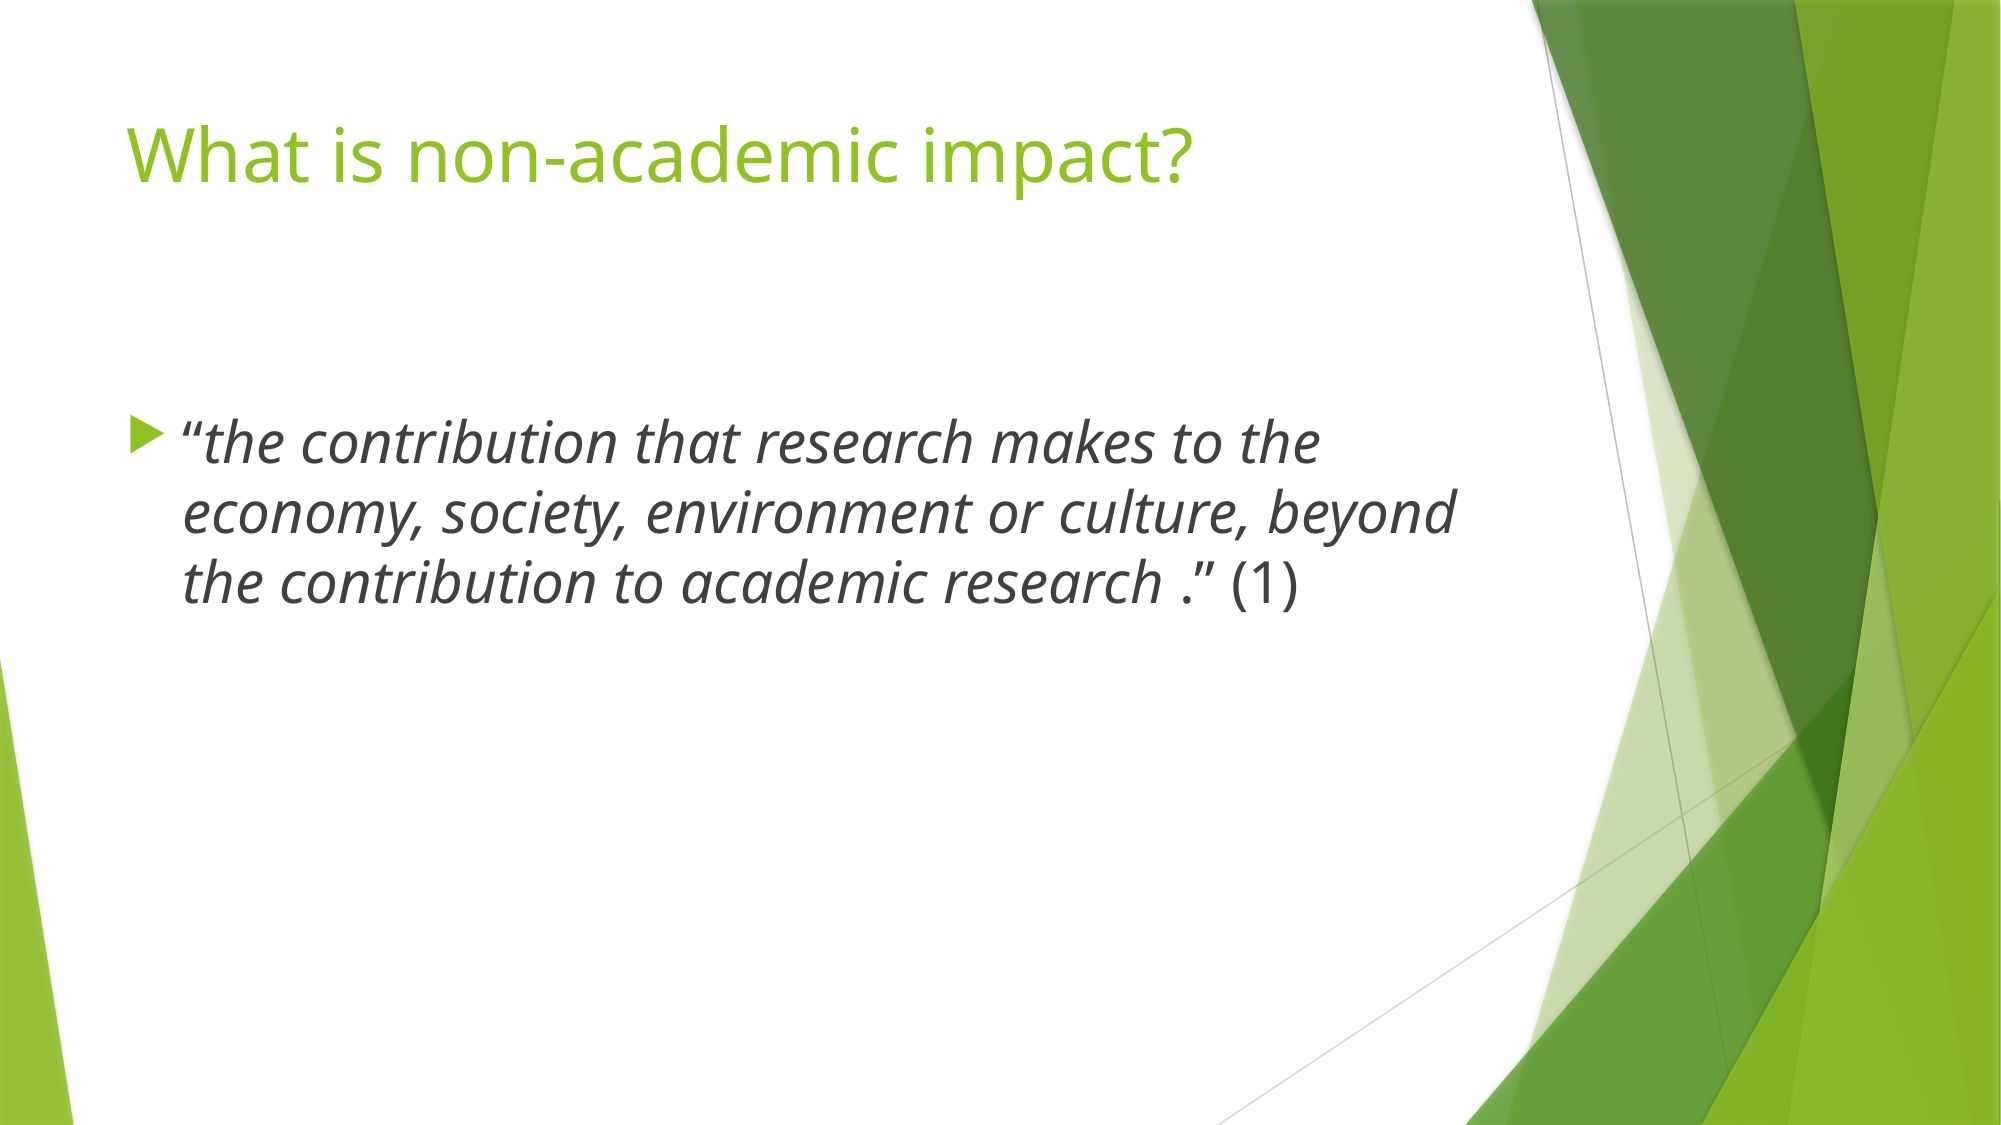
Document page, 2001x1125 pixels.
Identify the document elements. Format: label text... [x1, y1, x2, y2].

list “the contribution that research makes to the economy, society, environment or culture, beyond the contribution to academic research .” (1) [111, 397, 1522, 1035]
title What is non-academic impact? [111, 99, 1522, 317]
